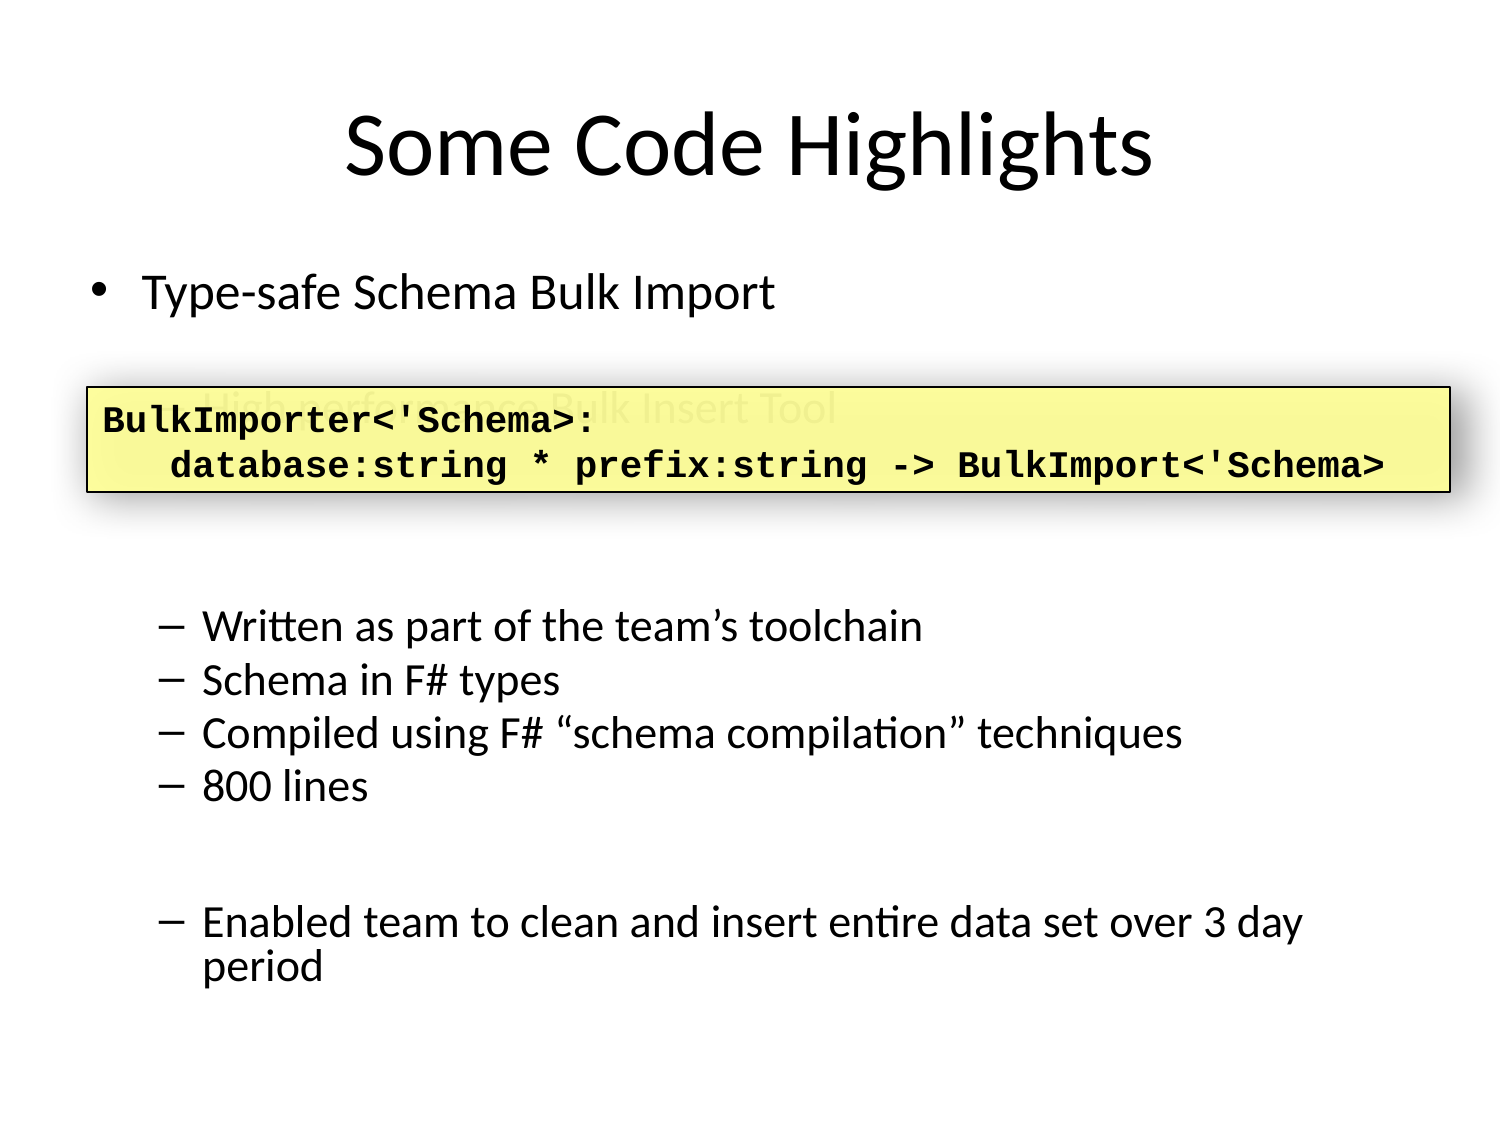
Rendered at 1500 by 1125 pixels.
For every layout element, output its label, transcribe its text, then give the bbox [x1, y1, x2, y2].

text_box BulkImporter<'Schema>: database:string * prefix:string -> BulkImport<'Schema> [87, 387, 1450, 493]
list Type-safe Schema Bulk Import High performance Bulk Insert Tool Written as part of the team’s toolchain Schema in F# types Compiled using F# “schema compilation” techniques 800 lines Enabled team to clean and insert entire data set over 3 day period [75, 262, 1425, 381]
title Some Code Highlights [75, 45, 1425, 233]
list Type-safe Schema Bulk Import High performance Bulk Insert Tool Written as part of the team’s toolchain Schema in F# types Compiled using F# “schema compilation” techniques 800 lines Enabled team to clean and insert entire data set over 3 day period [75, 506, 1425, 1005]
